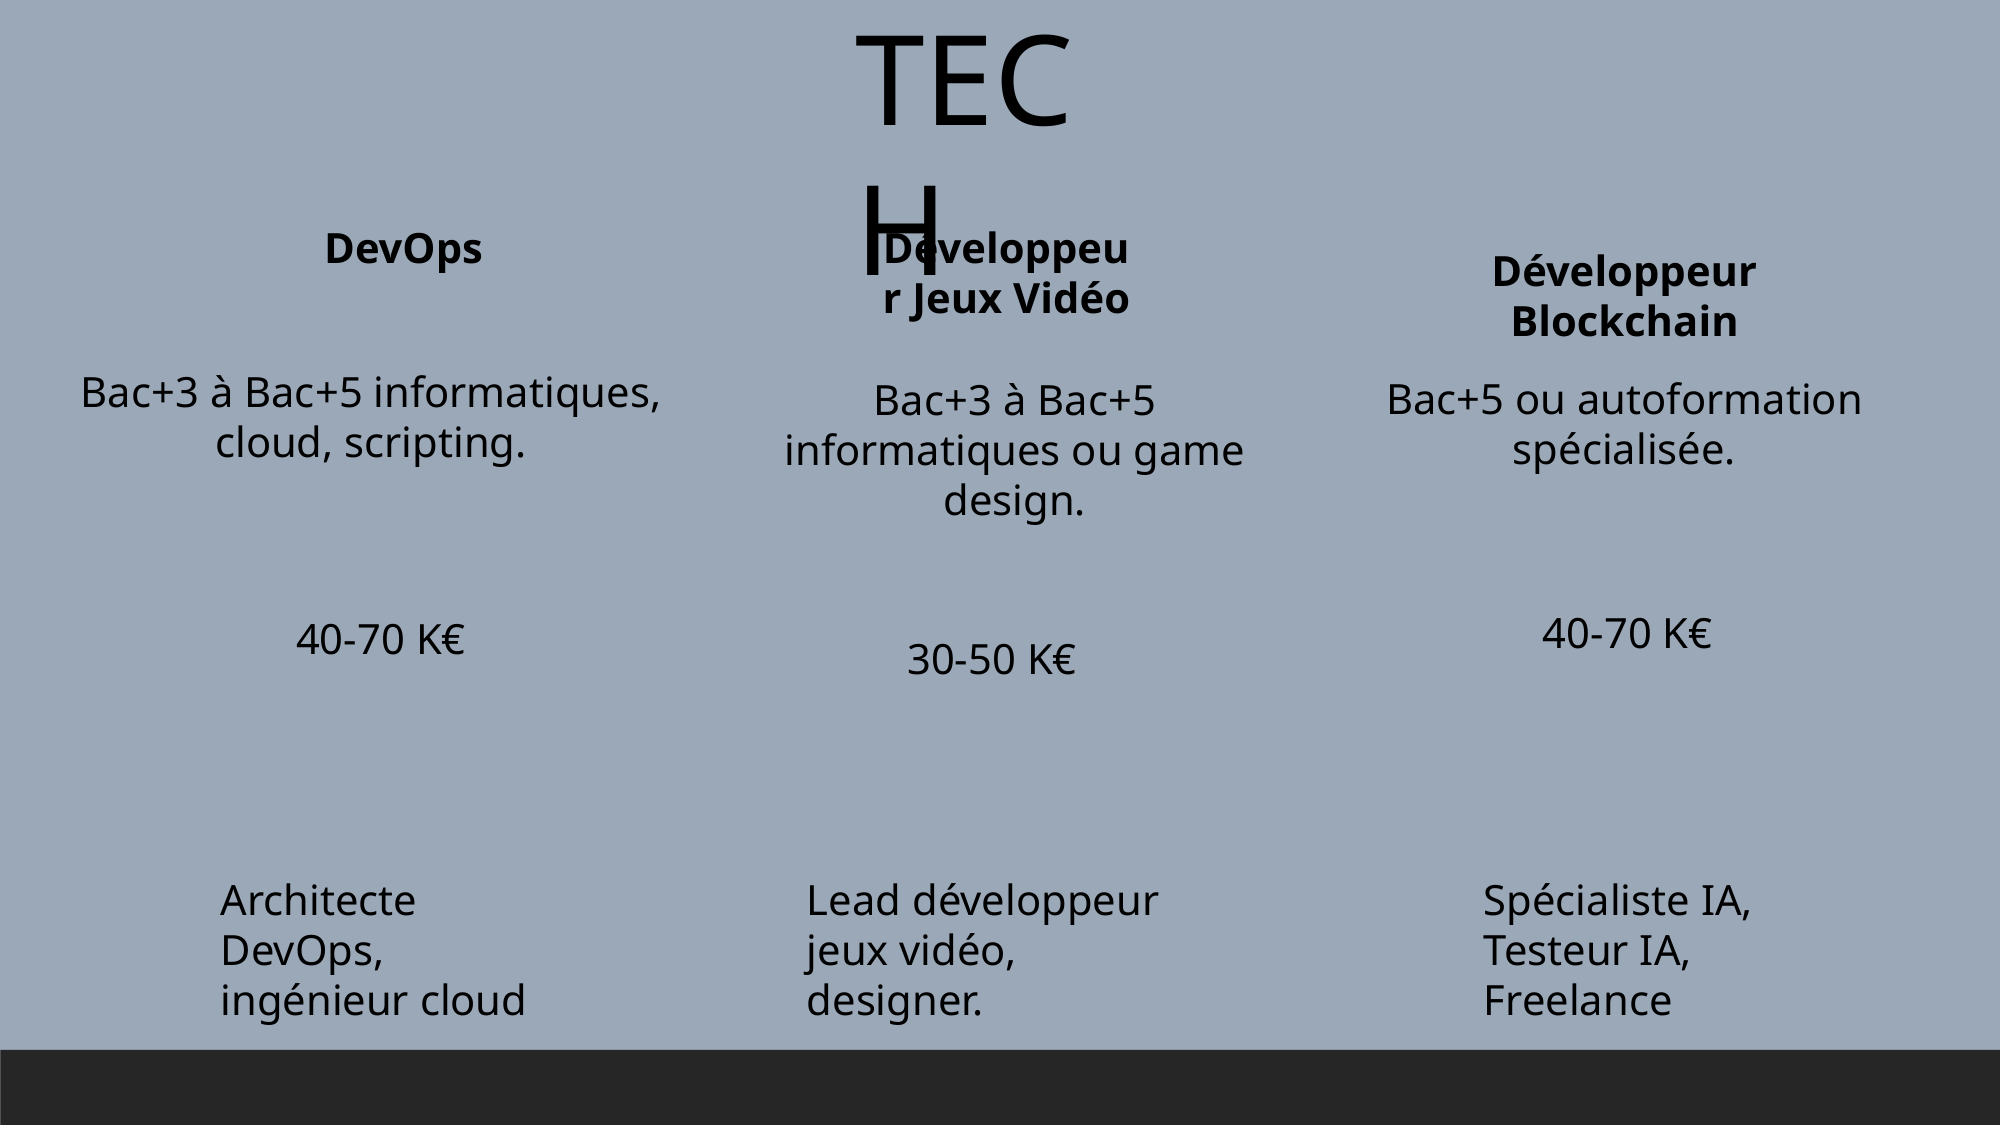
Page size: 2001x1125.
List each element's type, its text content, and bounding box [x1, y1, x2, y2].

text_box Lead développeur jeux vidéo, designer. [792, 866, 1211, 1082]
text_box Spécialiste IA, Testeur IA, Freelance [1469, 866, 1780, 1032]
text_box Bac+3 à Bac+5 informatiques ou game design. [741, 366, 1289, 532]
text_box 30-50 K€ [881, 625, 1119, 691]
text_box 40-70 K€ [1527, 599, 1731, 715]
text_box Bac+3 à Bac+5 informatiques, cloud, scripting. [53, 358, 689, 524]
text_box 40-70 K€ [270, 605, 482, 720]
text_box Bac+5 ou autoformation spécialisée. [1362, 365, 1887, 531]
text_box Architecte DevOps, ingénieur cloud [205, 866, 575, 1032]
text_box DevOps [220, 214, 588, 279]
text_box Développeur Jeux Vidéo [866, 214, 1147, 366]
text_box Développeur Blockchain [1409, 236, 1840, 365]
text_box TECH [840, 0, 1173, 308]
